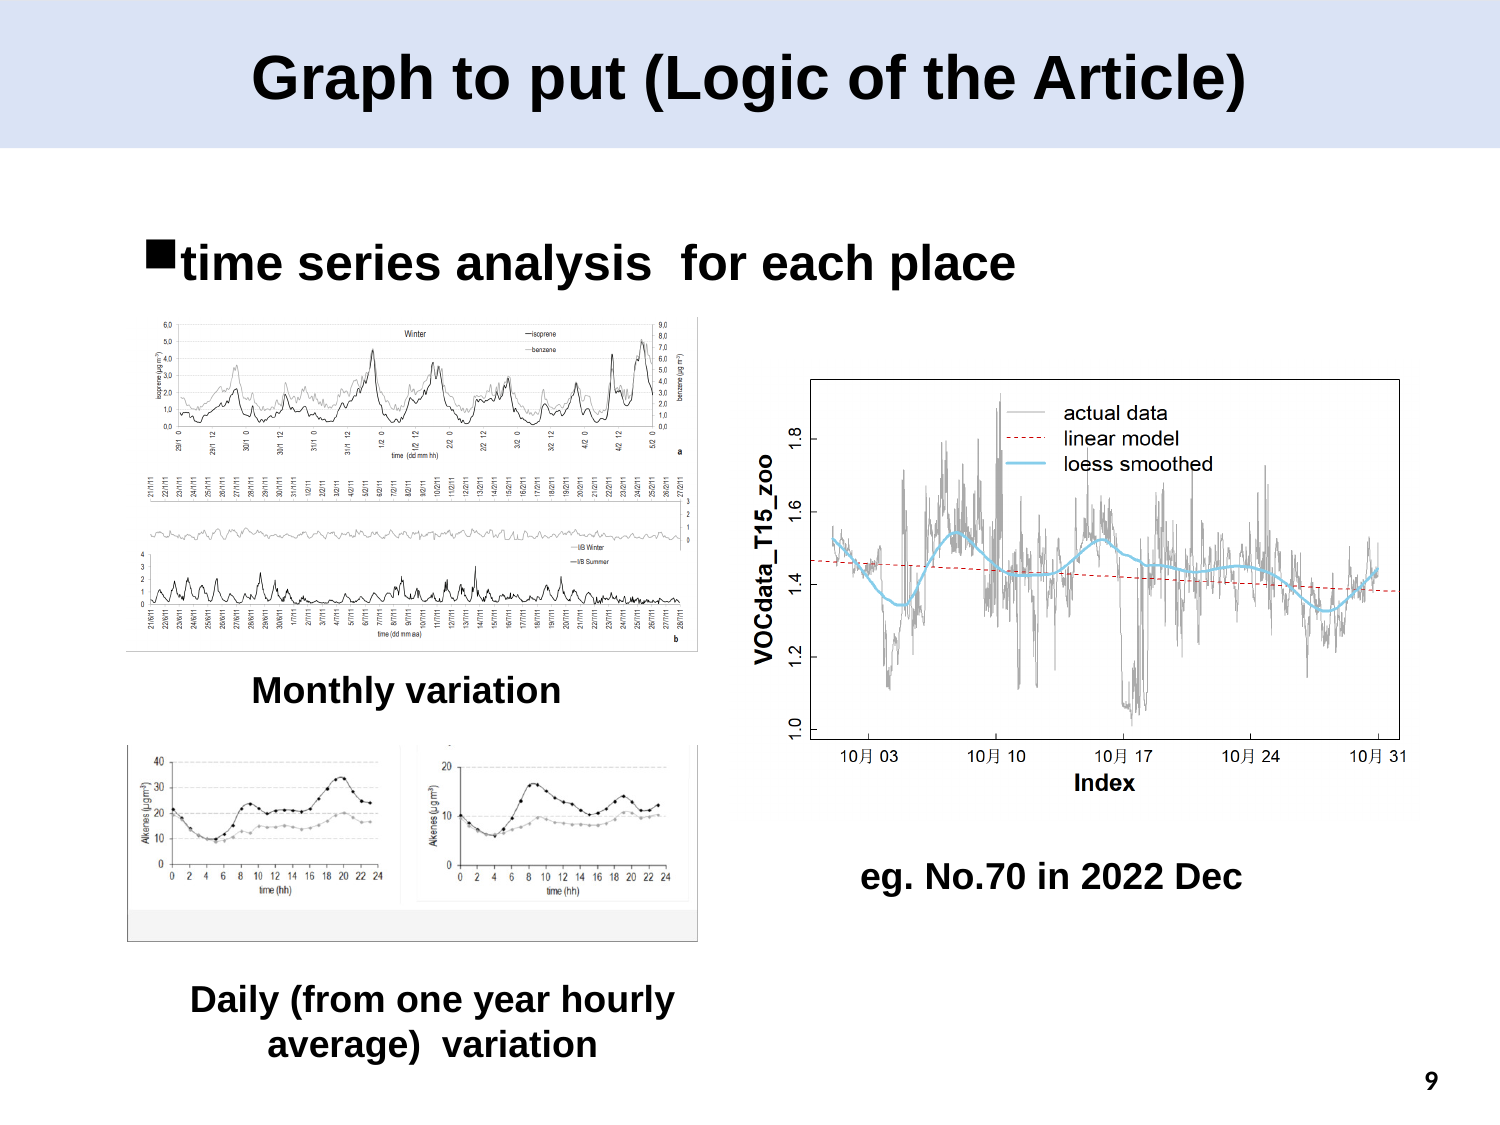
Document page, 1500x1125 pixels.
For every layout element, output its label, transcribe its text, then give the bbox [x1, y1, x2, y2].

text_box Graph to put (Logic of the Article) [0, 0, 1500, 149]
picture [728, 359, 1421, 822]
text_box time series analysis for each place [127, 192, 1445, 298]
text_box Monthly variation [31, 659, 728, 719]
text_box Daily (from one year hourly average) variation [118, 967, 747, 1073]
text_box eg. No.70 in 2022 Dec [699, 844, 1500, 905]
picture [126, 745, 699, 943]
picture [126, 317, 699, 652]
